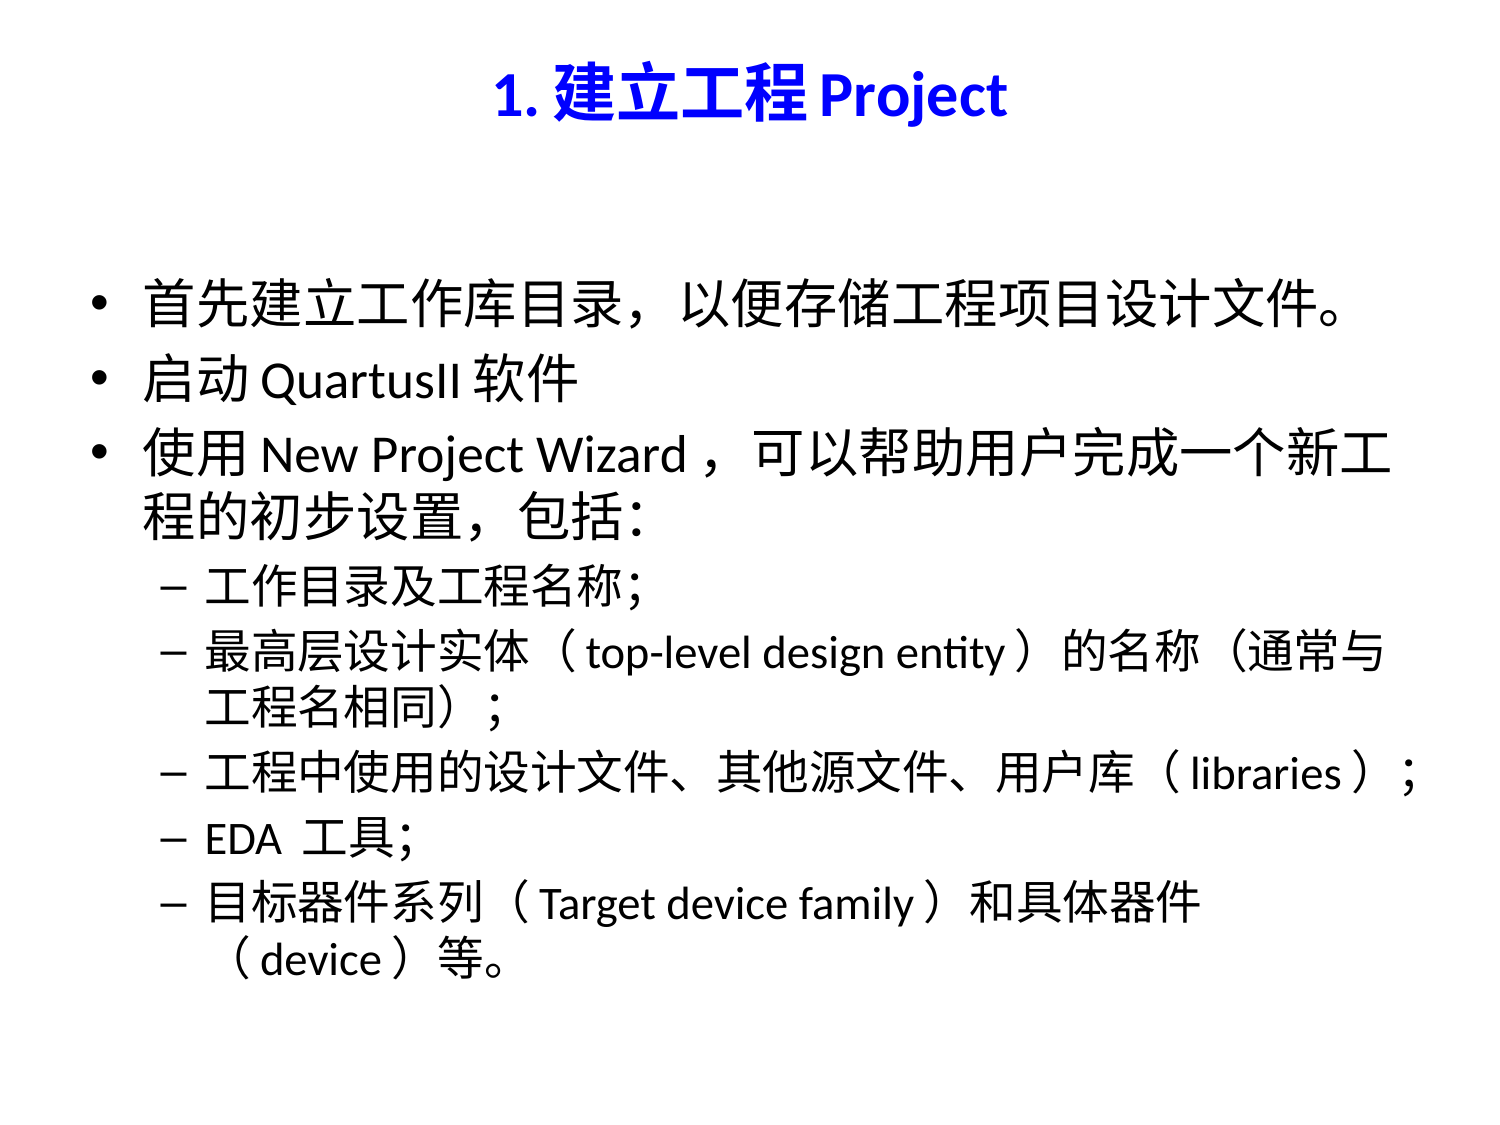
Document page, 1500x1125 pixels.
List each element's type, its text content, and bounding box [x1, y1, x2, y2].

title 1.建立工程Project [75, 45, 1425, 138]
list 首先建立工作库目录，以便存储工程项目设计文件。 启动QuartusII软件 使用New Project Wizard，可以帮助用户完成一个新工程的初步设置，包括： 工作目录及工程名称； 最高层设计实体（top-level design entity）的名称（通常与工程名相同）； 工程中使用的设计文件、其他源文件、用户库（libraries）； EDA 工具； 目标器件系列（Target device family）和具体器件（device）等。 [75, 262, 1425, 1005]
